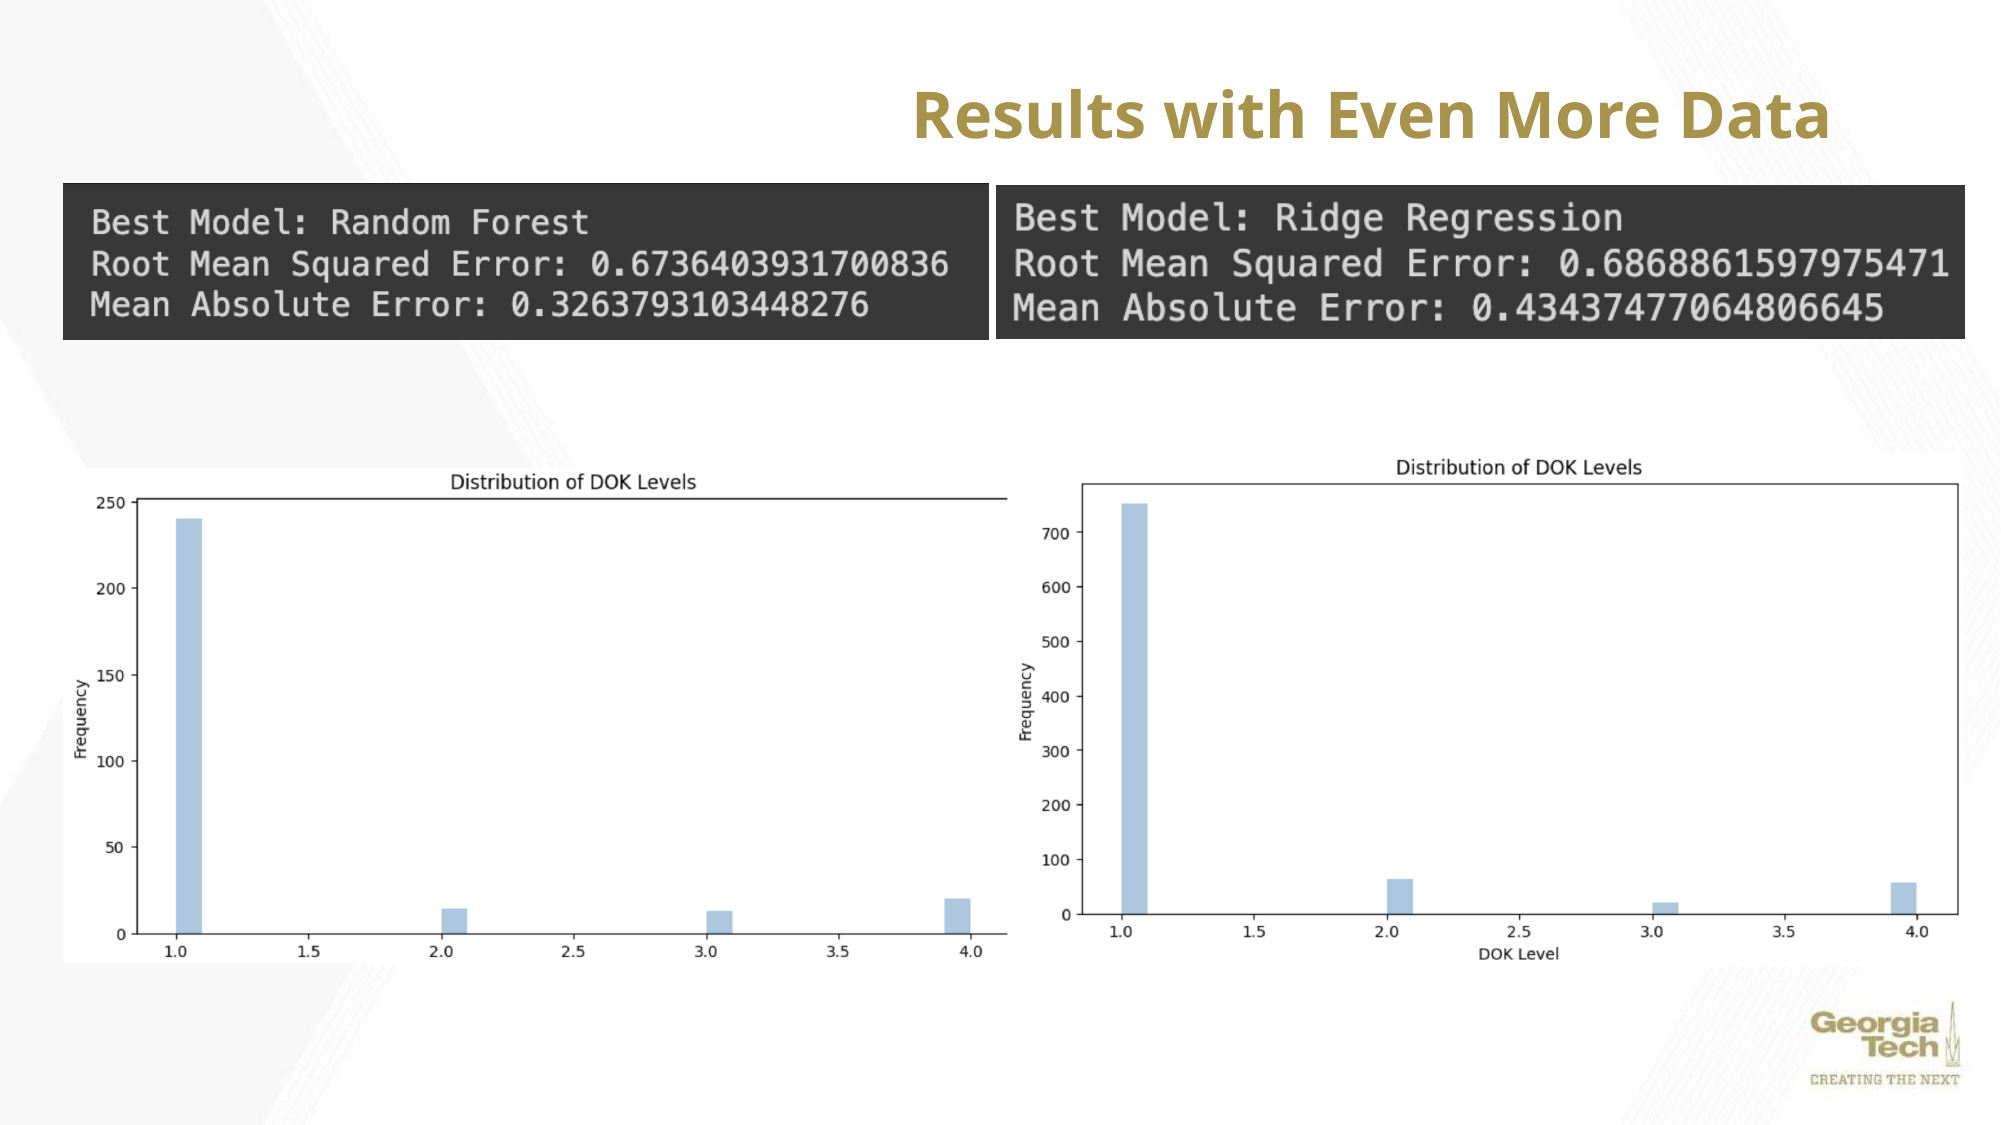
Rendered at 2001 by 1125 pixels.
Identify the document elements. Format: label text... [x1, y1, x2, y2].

picture [0, 0, 2001, 1125]
title Results with Even More Data [62, 34, 1848, 185]
